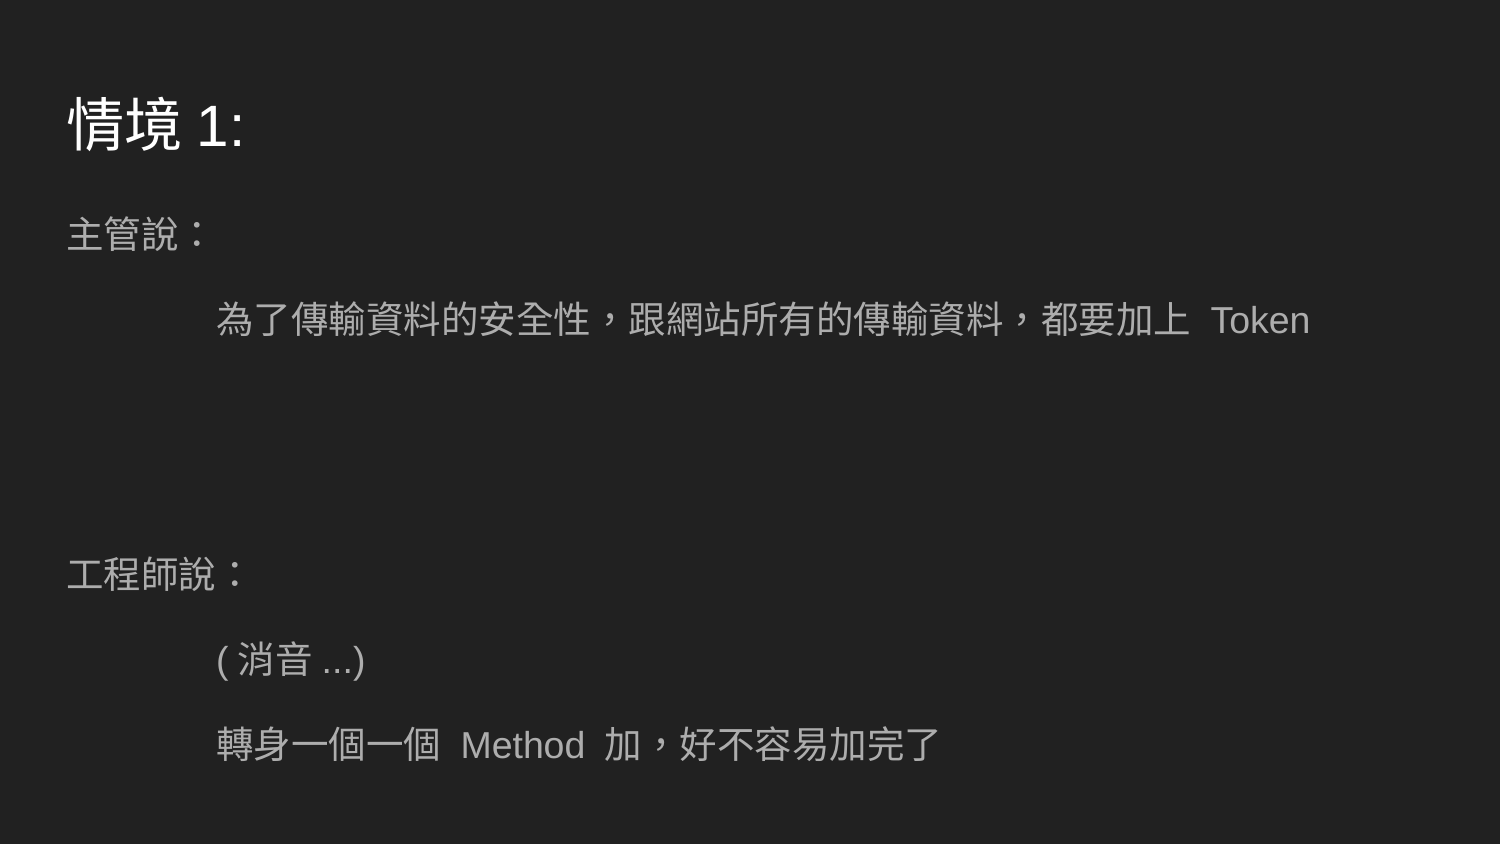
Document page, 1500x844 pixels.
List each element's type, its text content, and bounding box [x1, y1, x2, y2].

list 主管說： 為了傳輸資料的安全性，跟網站所有的傳輸資料，都要加上 Token 工程師說： (消音...) 轉身一個一個 Method 加，好不容易加完了 [51, 189, 1449, 750]
title 情境1: [51, 72, 1449, 167]
